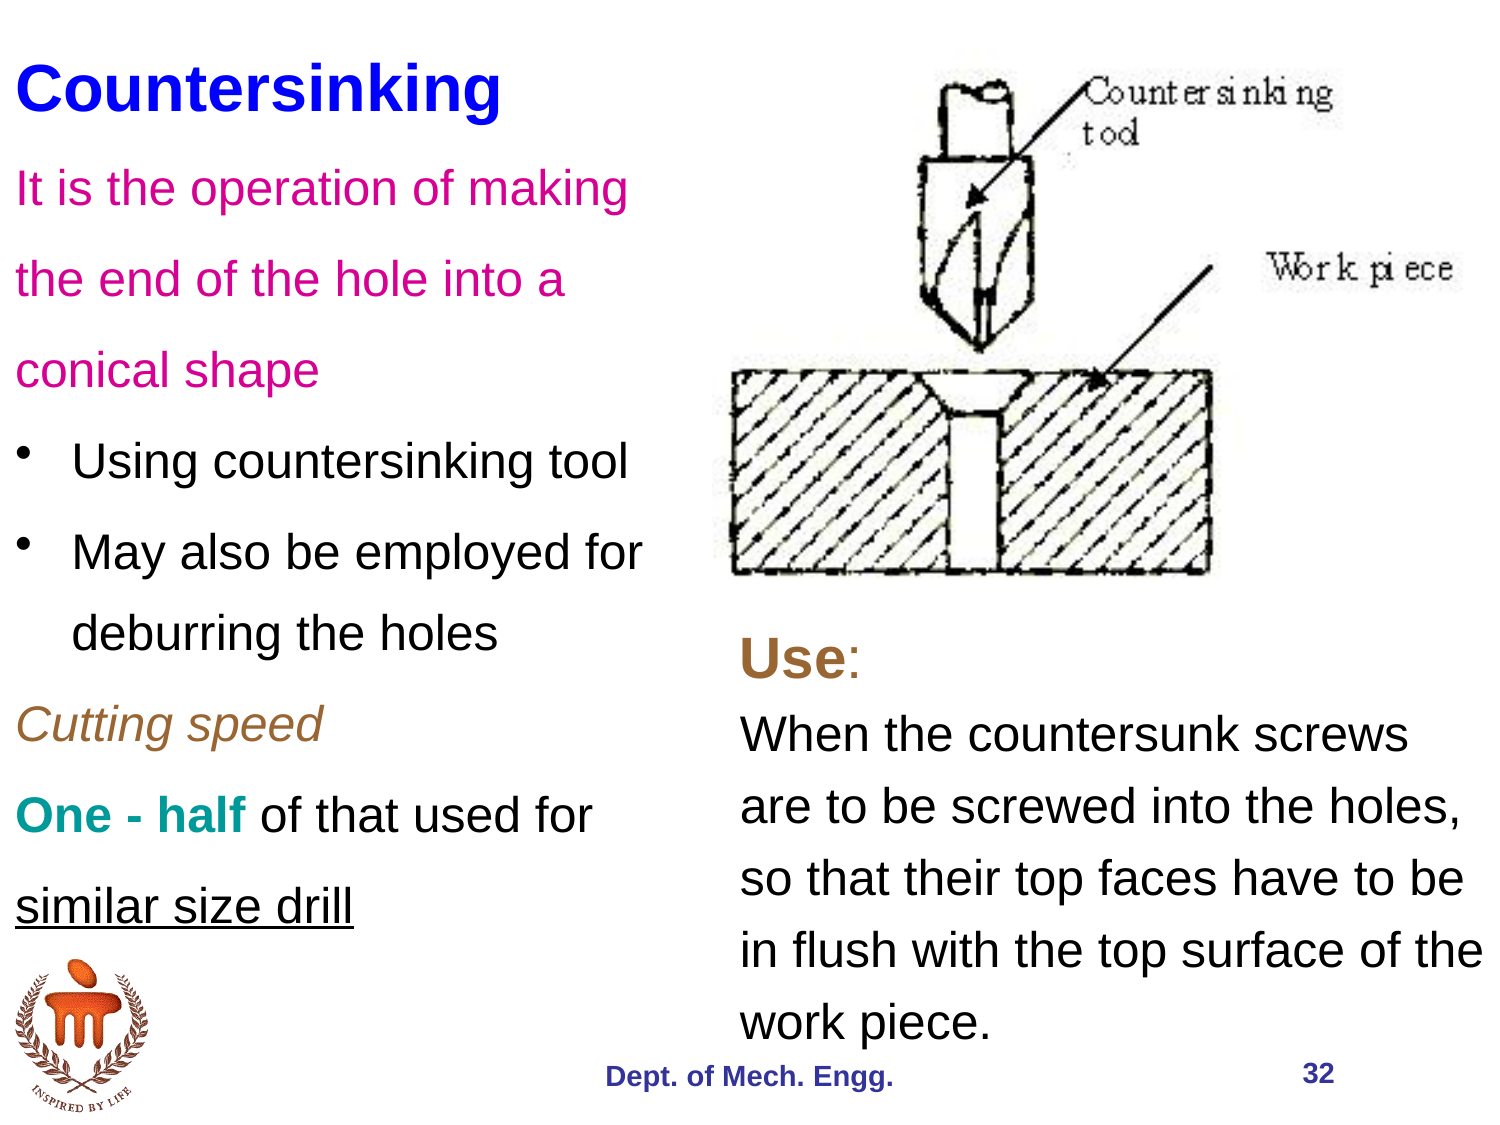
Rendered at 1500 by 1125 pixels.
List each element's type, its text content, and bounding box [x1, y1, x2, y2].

text_box Use: When the countersunk screws are to be screwed into the holes, so that their top faces have to be in flush with the top surface of the work piece. [725, 612, 1500, 1058]
slide_number 32 [999, 1058, 1351, 1125]
footer Dept. of Mech. Engg. [512, 1049, 988, 1103]
list Countersinking It is the operation of making the end of the hole into a conical shape Using countersinking tool May also be employed for deburring the holes Cutting speed One - half of that used for similar size drill [0, 37, 713, 921]
picture [0, 952, 157, 1118]
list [712, 49, 1463, 590]
